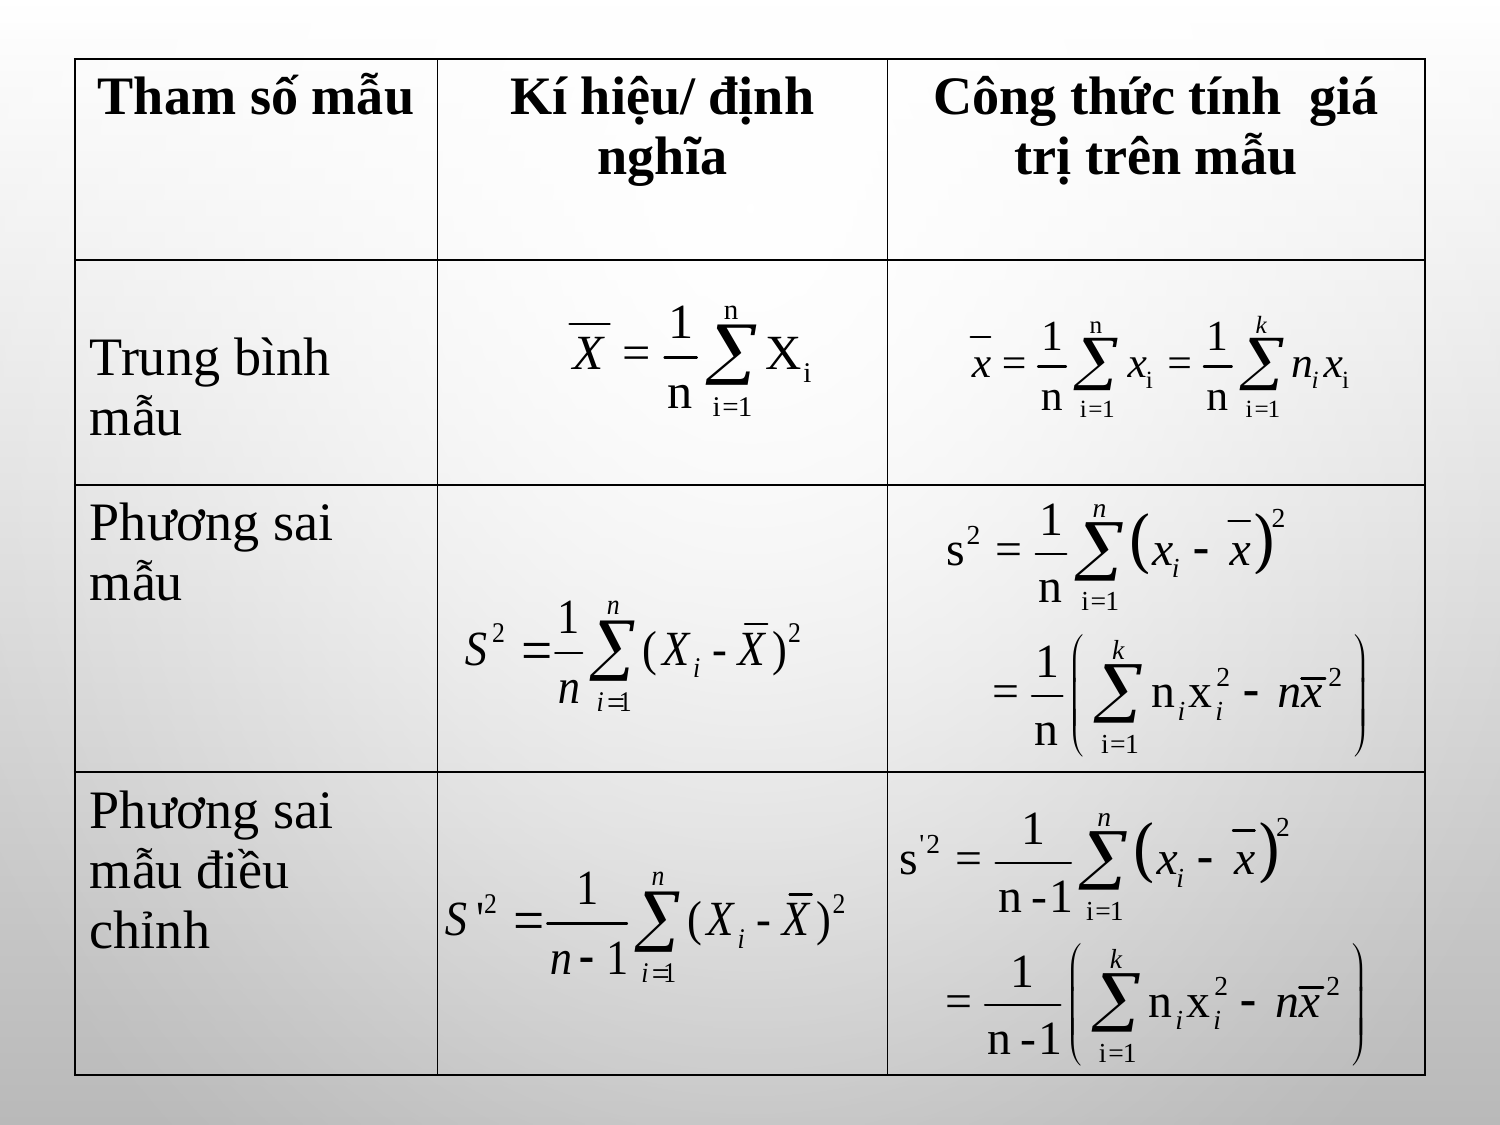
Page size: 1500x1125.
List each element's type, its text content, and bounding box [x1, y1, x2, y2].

picture [0, 0, 1500, 1125]
table_header Công thức tính giá trị trên mẫu [888, 60, 1424, 259]
table_header Kí hiệu/ định nghĩa [438, 60, 887, 259]
table_cell [438, 773, 887, 1074]
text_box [940, 487, 1379, 767]
table_cell [888, 773, 1424, 1074]
table_cell [438, 261, 887, 484]
table_cell [888, 486, 941, 771]
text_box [893, 796, 1376, 1076]
table_cell Phương sai mẫu điều chỉnh [76, 773, 437, 1074]
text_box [456, 582, 810, 723]
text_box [437, 853, 853, 994]
table_cell Trung bình mẫu [76, 261, 437, 484]
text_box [962, 305, 1360, 428]
table_cell [888, 261, 1424, 484]
table_cell [1377, 486, 1424, 771]
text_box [560, 287, 826, 428]
table_header Tham số mẫu [76, 60, 437, 259]
table_cell [438, 486, 887, 771]
table_cell Phương sai mẫu [76, 486, 437, 771]
